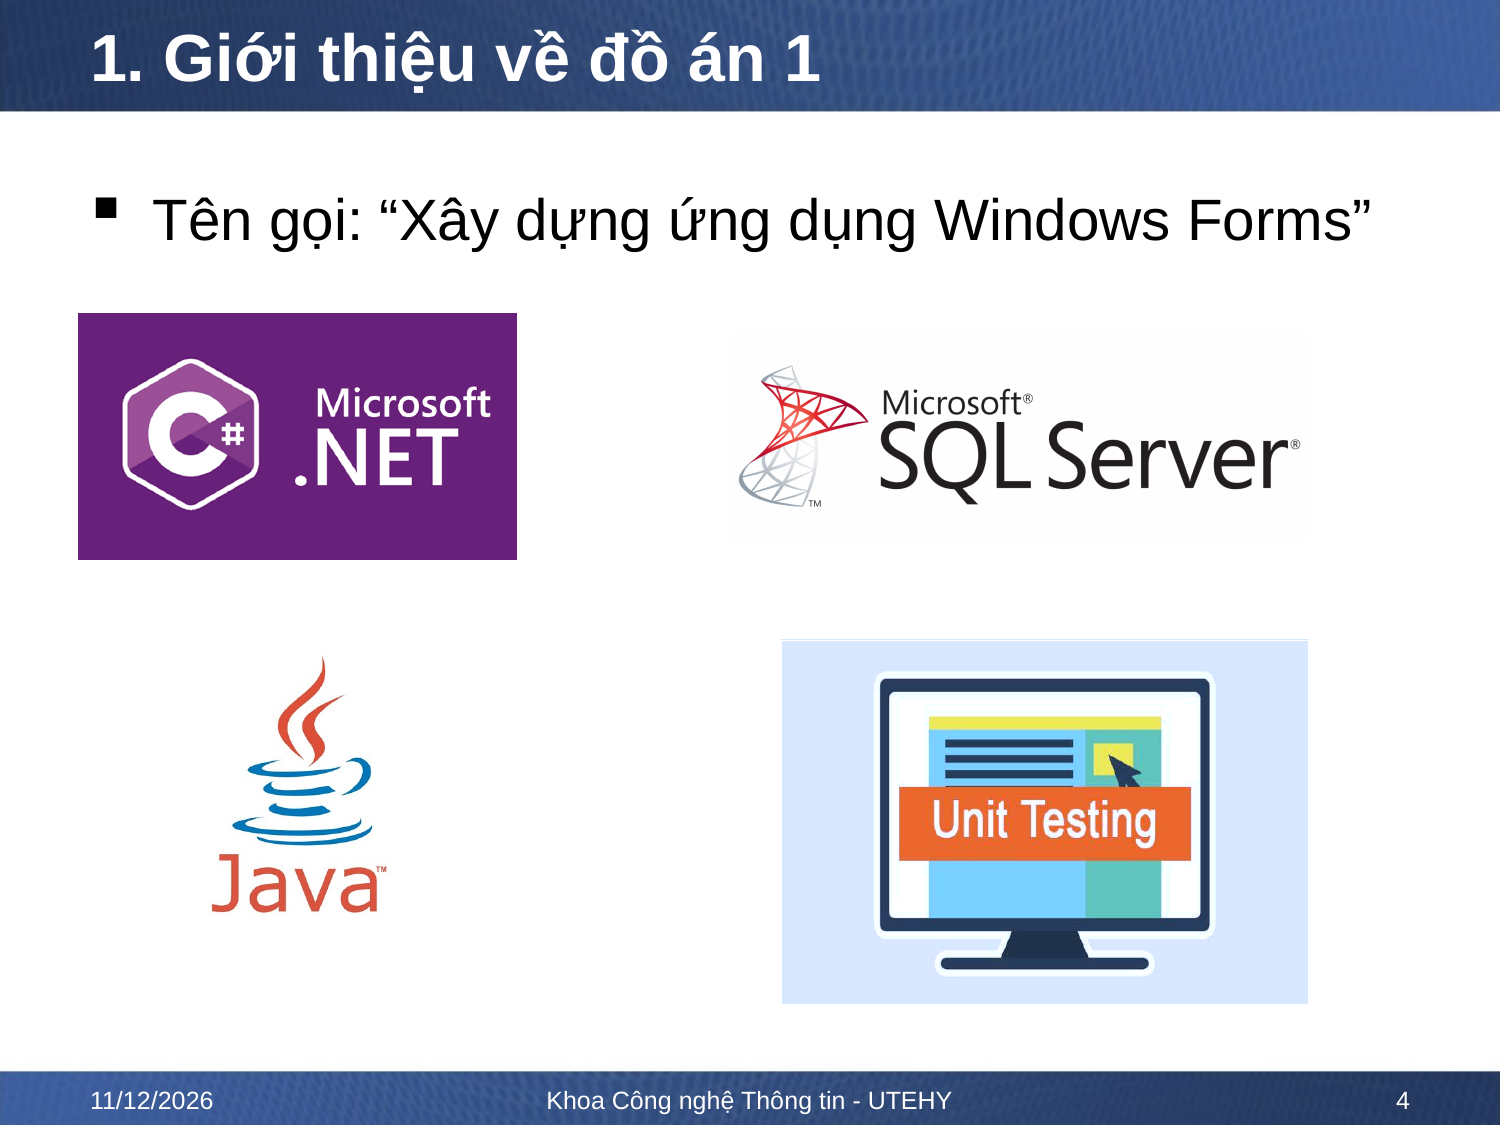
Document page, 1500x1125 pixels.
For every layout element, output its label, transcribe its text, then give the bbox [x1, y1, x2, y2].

list Tên gọi: “Xây dựng ứng dụng Windows Forms” [75, 174, 1500, 1005]
picture [78, 313, 517, 560]
picture [729, 332, 1309, 541]
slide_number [75, 1069, 425, 1125]
picture [0, 0, 1500, 1125]
footer Khoa Công nghệ Thông tin - UTEHY [512, 1069, 988, 1125]
slide_number 4 [1074, 1069, 1425, 1125]
title 1. Giới thiệu về đồ án 1 [75, 4, 1425, 105]
